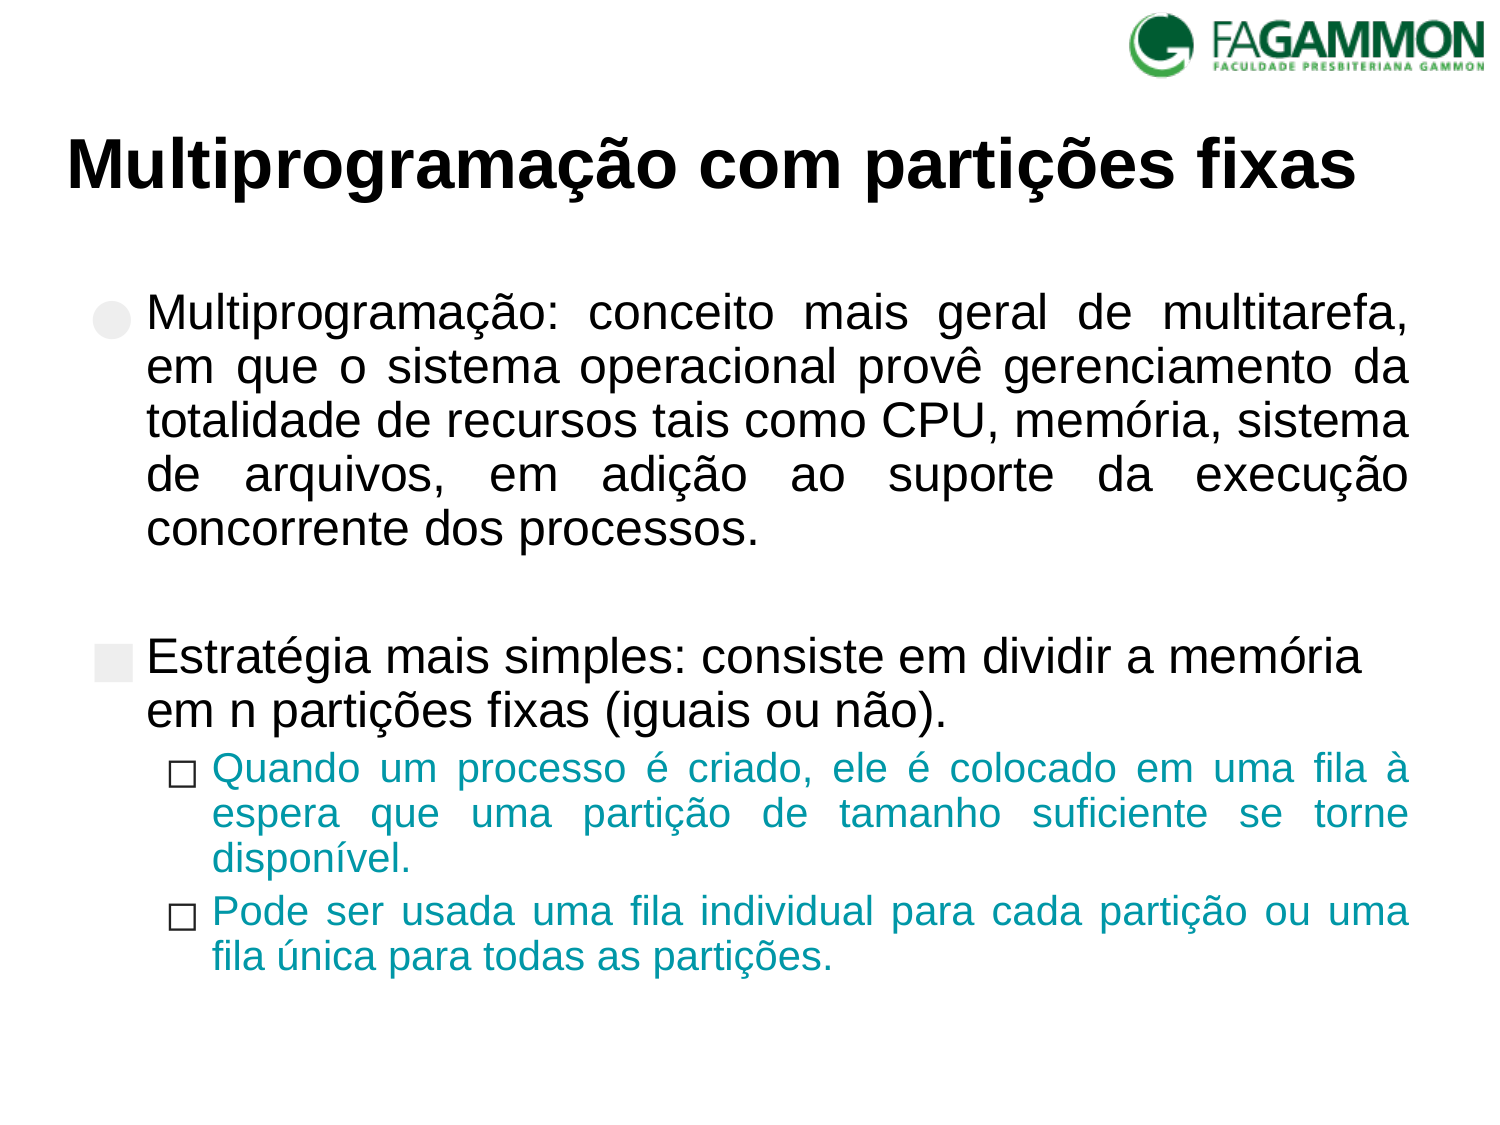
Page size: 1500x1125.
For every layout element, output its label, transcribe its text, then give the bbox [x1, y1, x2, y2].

title Multiprogramação com partições fixas [51, 97, 1449, 223]
picture [1122, 8, 1490, 83]
list Multiprogramação: conceito mais geral de multitarefa, em que o sistema operacional provê gerenciamento da totalidade de recursos tais como CPU, memória, sistema de arquivos, em adição ao suporte da execução concorrente dos processos. Estratégia mais simples: consiste em dividir a memória em n partições fixas (iguais ou não). Quando um processo é criado, ele é colocado em uma fila à espera que uma partição de tamanho suficiente se torne disponível. Pode ser usada uma fila individual para cada partição ou uma fila única para todas as partições. [75, 278, 1425, 1035]
